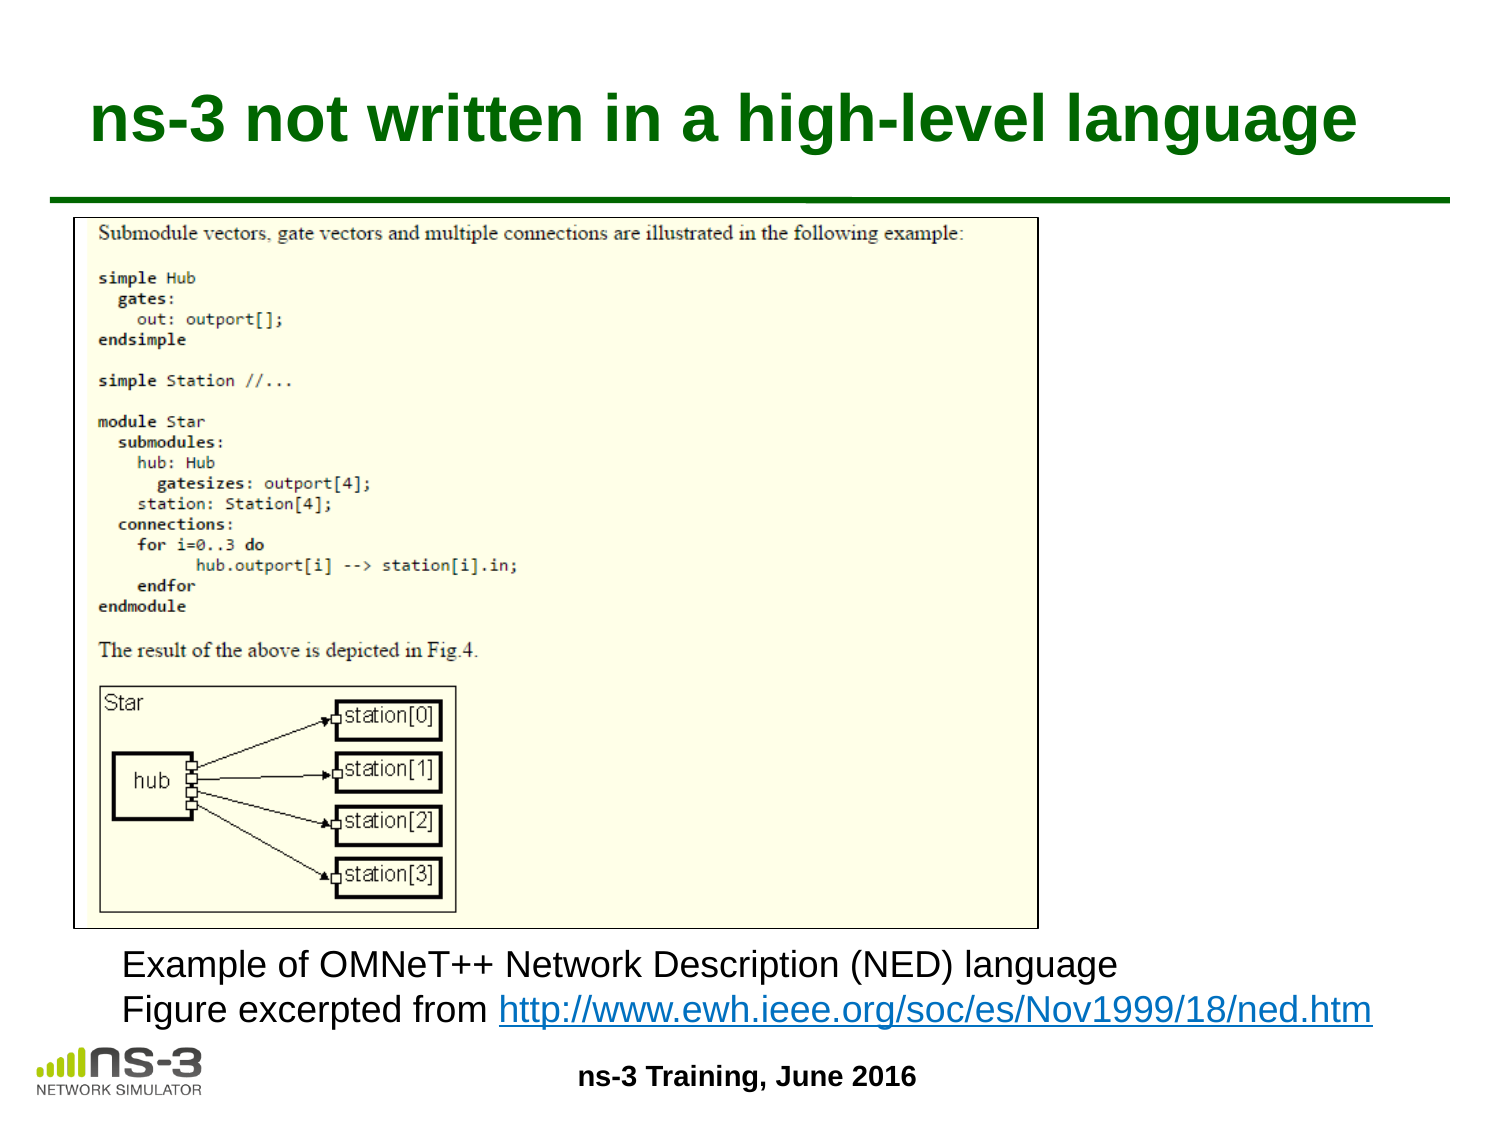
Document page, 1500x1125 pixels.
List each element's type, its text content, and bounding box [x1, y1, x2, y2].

footer ns-3 Training, June 2016 [512, 1049, 983, 1125]
title ns-3 not written in a high-level language [74, 44, 1421, 186]
text_box Example of OMNeT++ Network Description (NED) language Figure excerpted from http://www.ewh.ieee.org/soc/es/Nov1999/18/ned.htm [106, 932, 1388, 1038]
picture [24, 1017, 213, 1125]
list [74, 217, 1038, 928]
